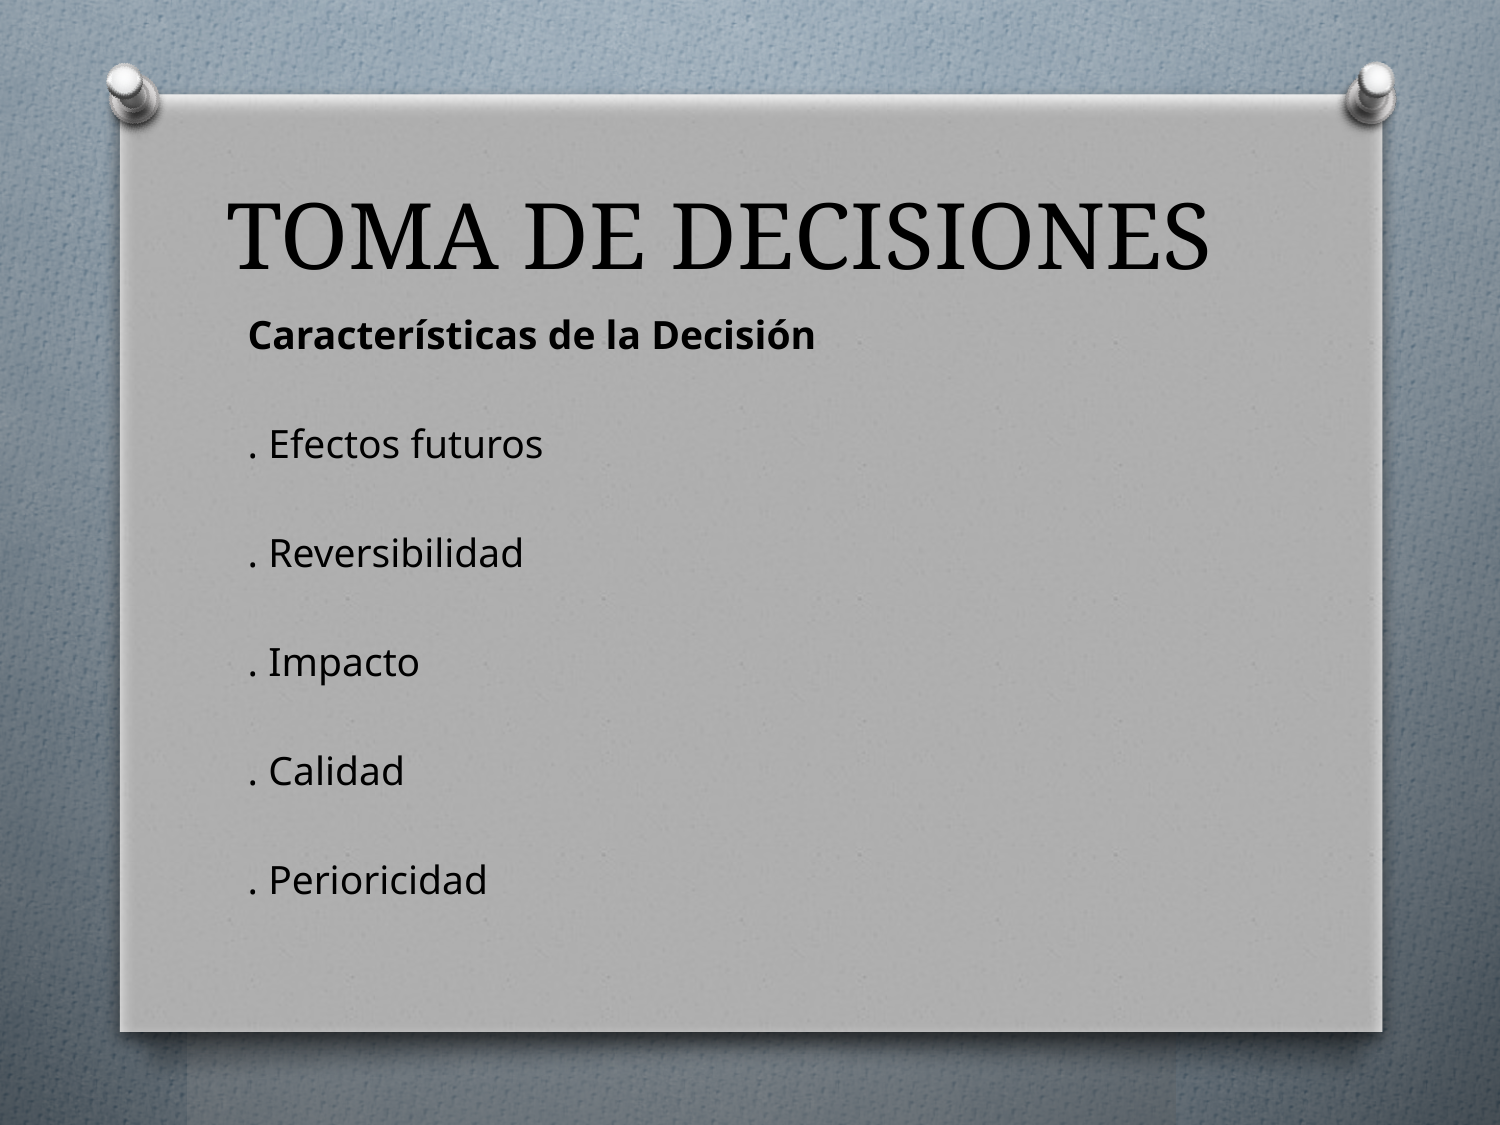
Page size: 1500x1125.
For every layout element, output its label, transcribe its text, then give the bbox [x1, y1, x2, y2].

picture [75, 29, 198, 153]
picture [1317, 35, 1439, 156]
title TOMA DE DECISIONES [179, 134, 1323, 332]
list Características de la Decisión . Efectos futuros . Reversibilidad . Impacto . Calidad . Perioricidad [194, 302, 1246, 917]
